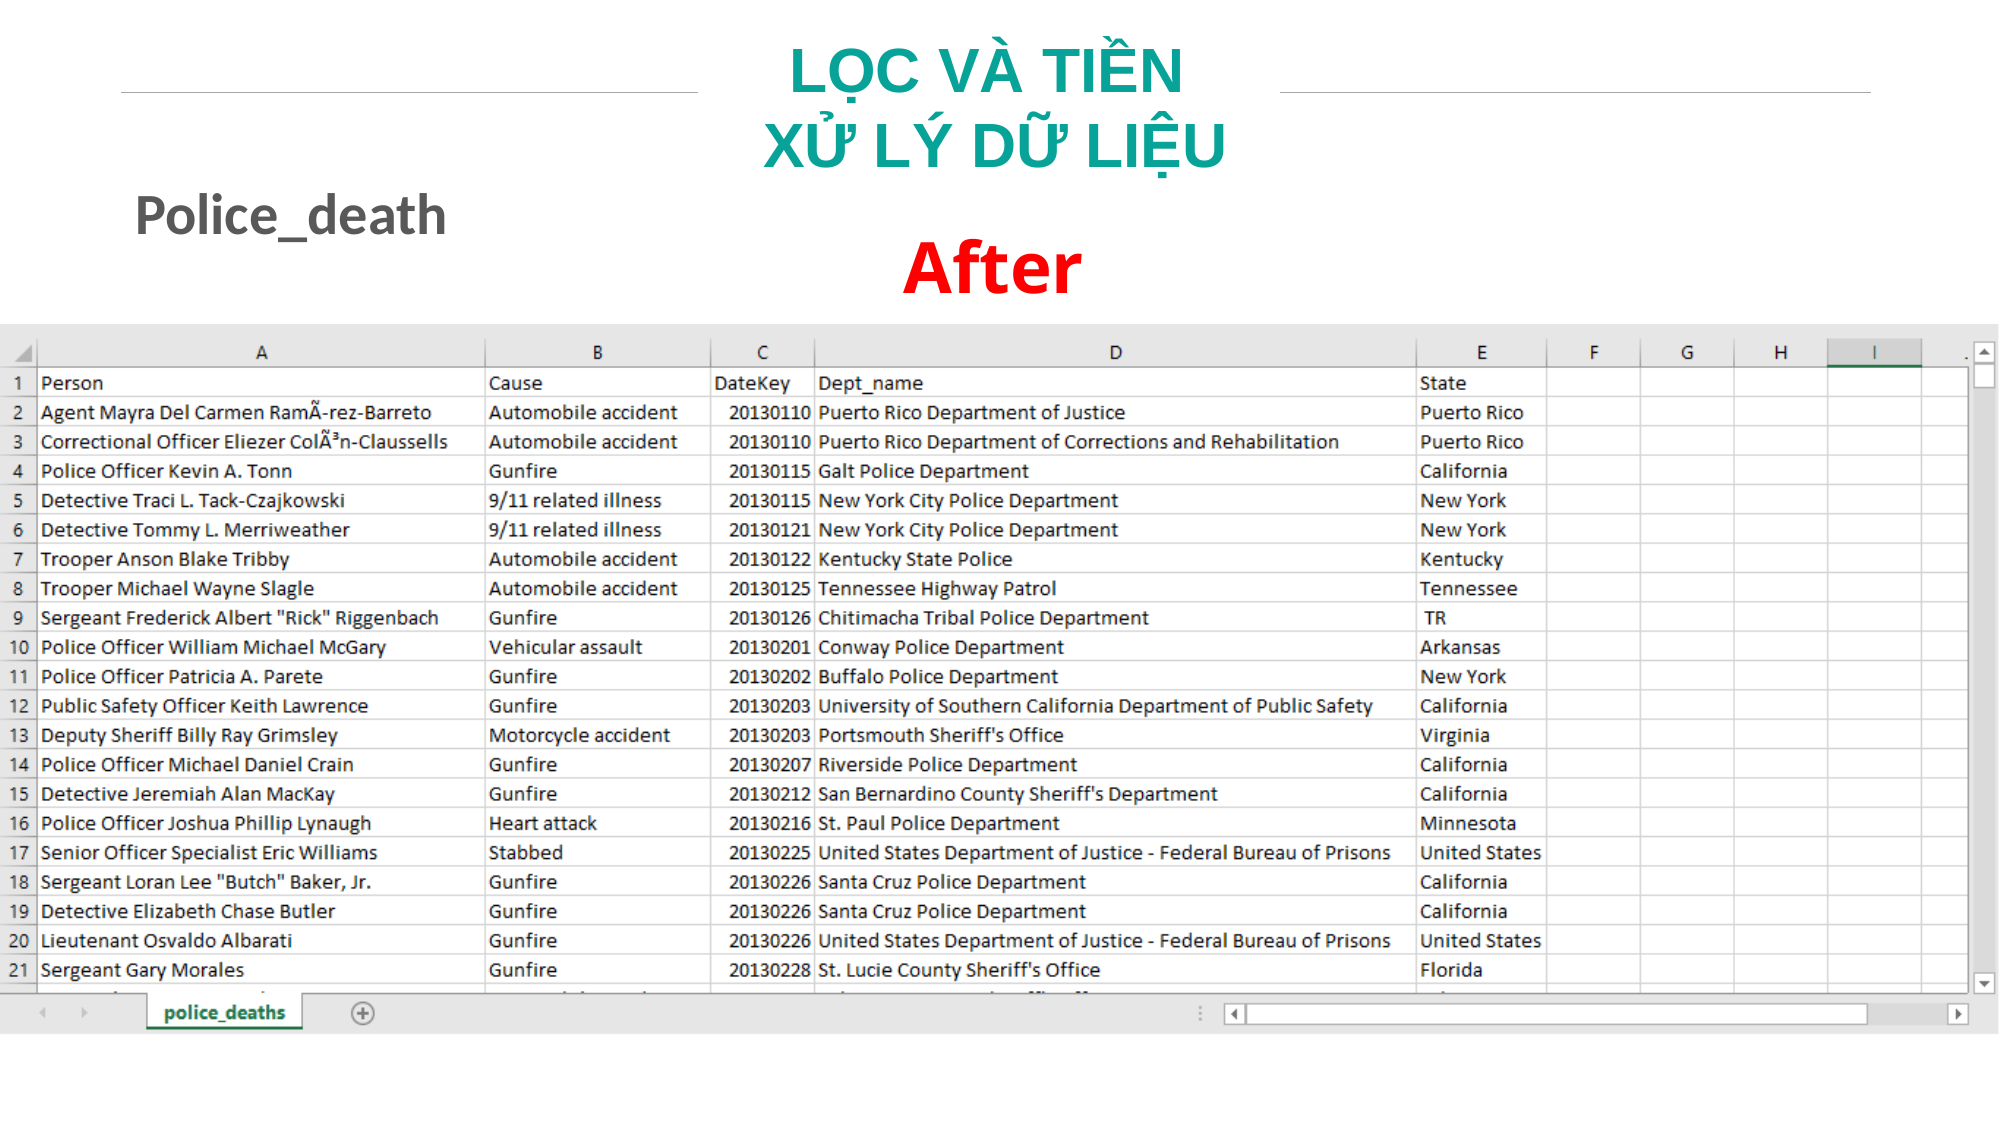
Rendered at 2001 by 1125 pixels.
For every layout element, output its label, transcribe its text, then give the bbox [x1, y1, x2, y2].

picture [0, 324, 2000, 1040]
text_box LỌC VÀ TIỀN XỬ LÝ DỮ LIỆU [663, 30, 1329, 92]
text_box Police_death [120, 155, 678, 255]
text_box After [888, 197, 1257, 315]
text_box LỌC VÀ TIỀN XỬ LÝ DỮ LIỆU [663, 93, 1329, 181]
